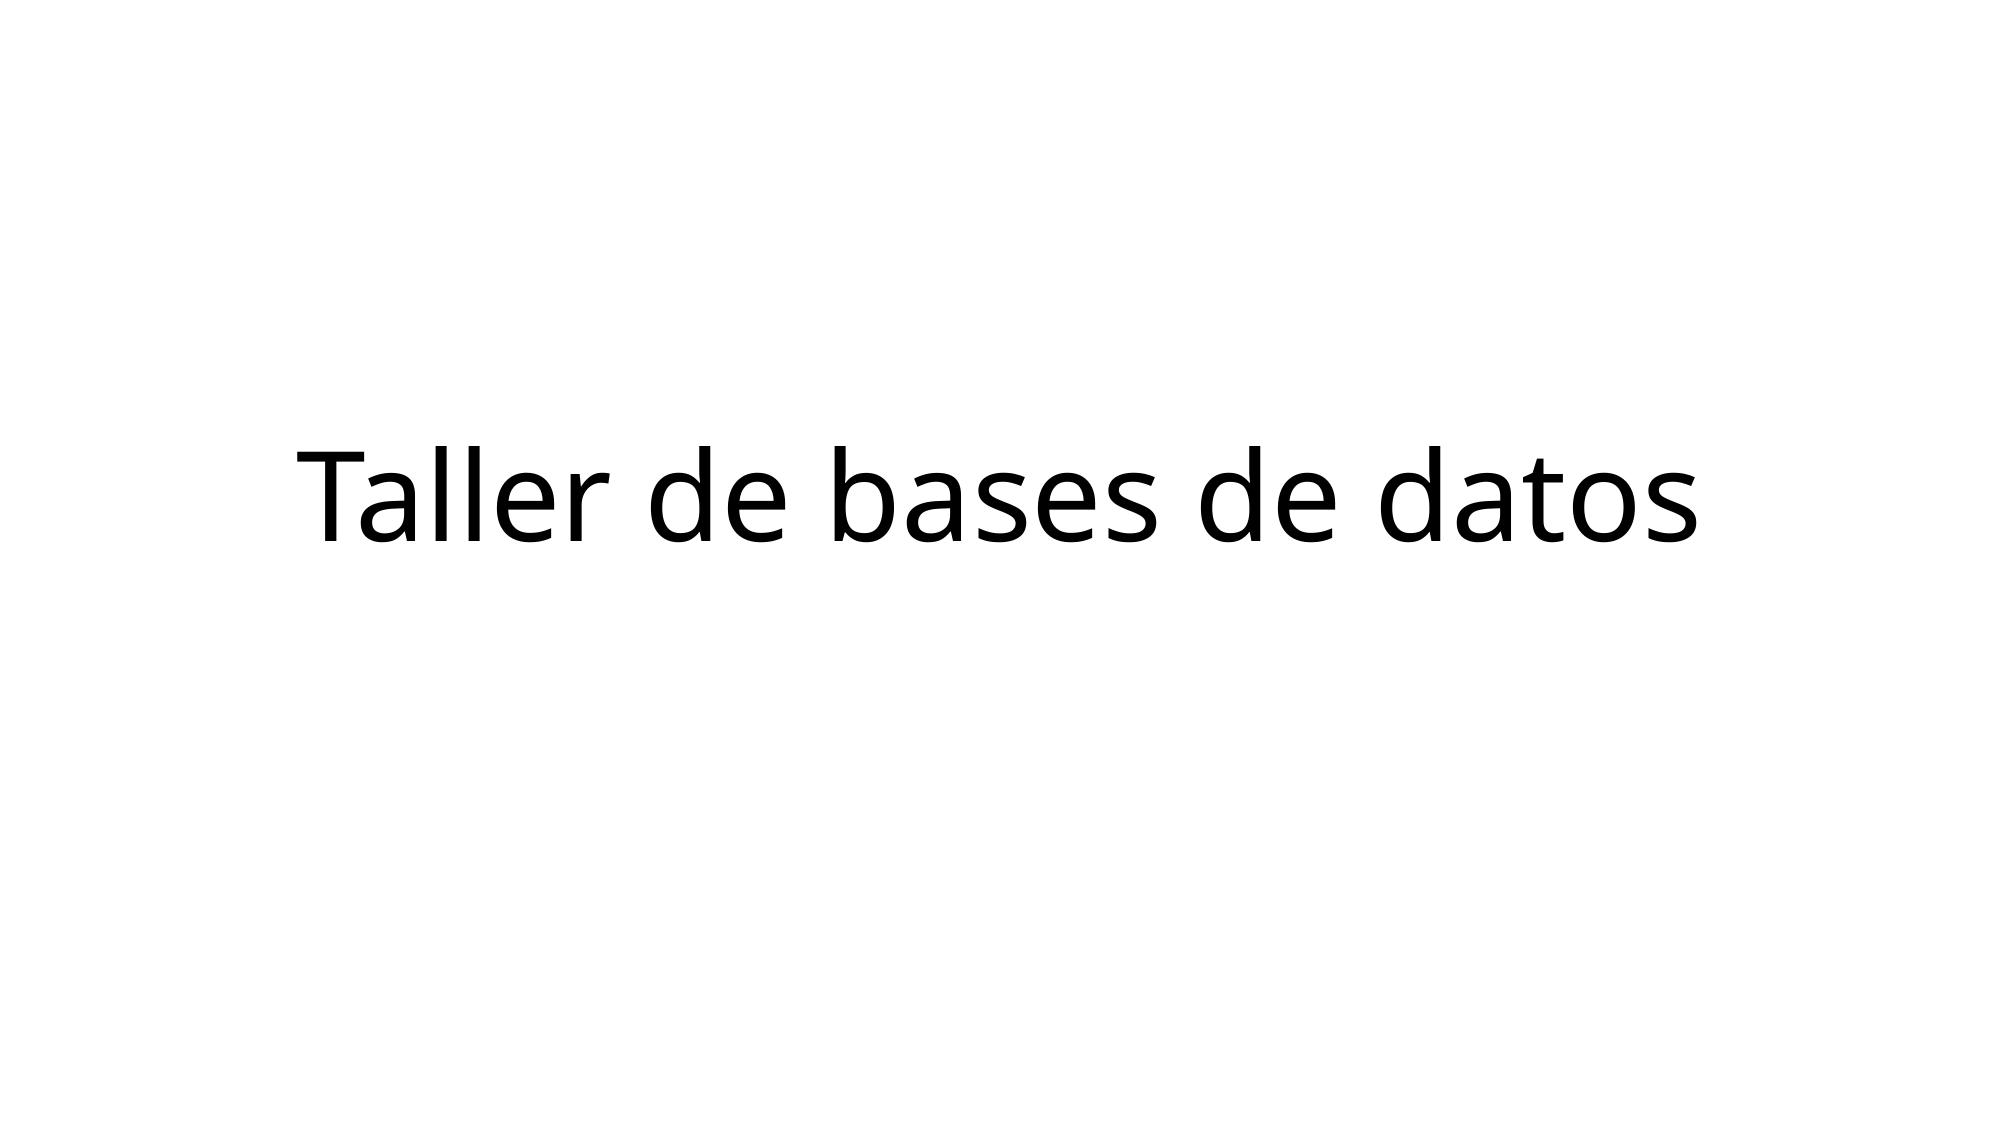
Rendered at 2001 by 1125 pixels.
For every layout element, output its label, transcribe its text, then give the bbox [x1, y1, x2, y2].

title Taller de bases de datos [249, 184, 1750, 576]
